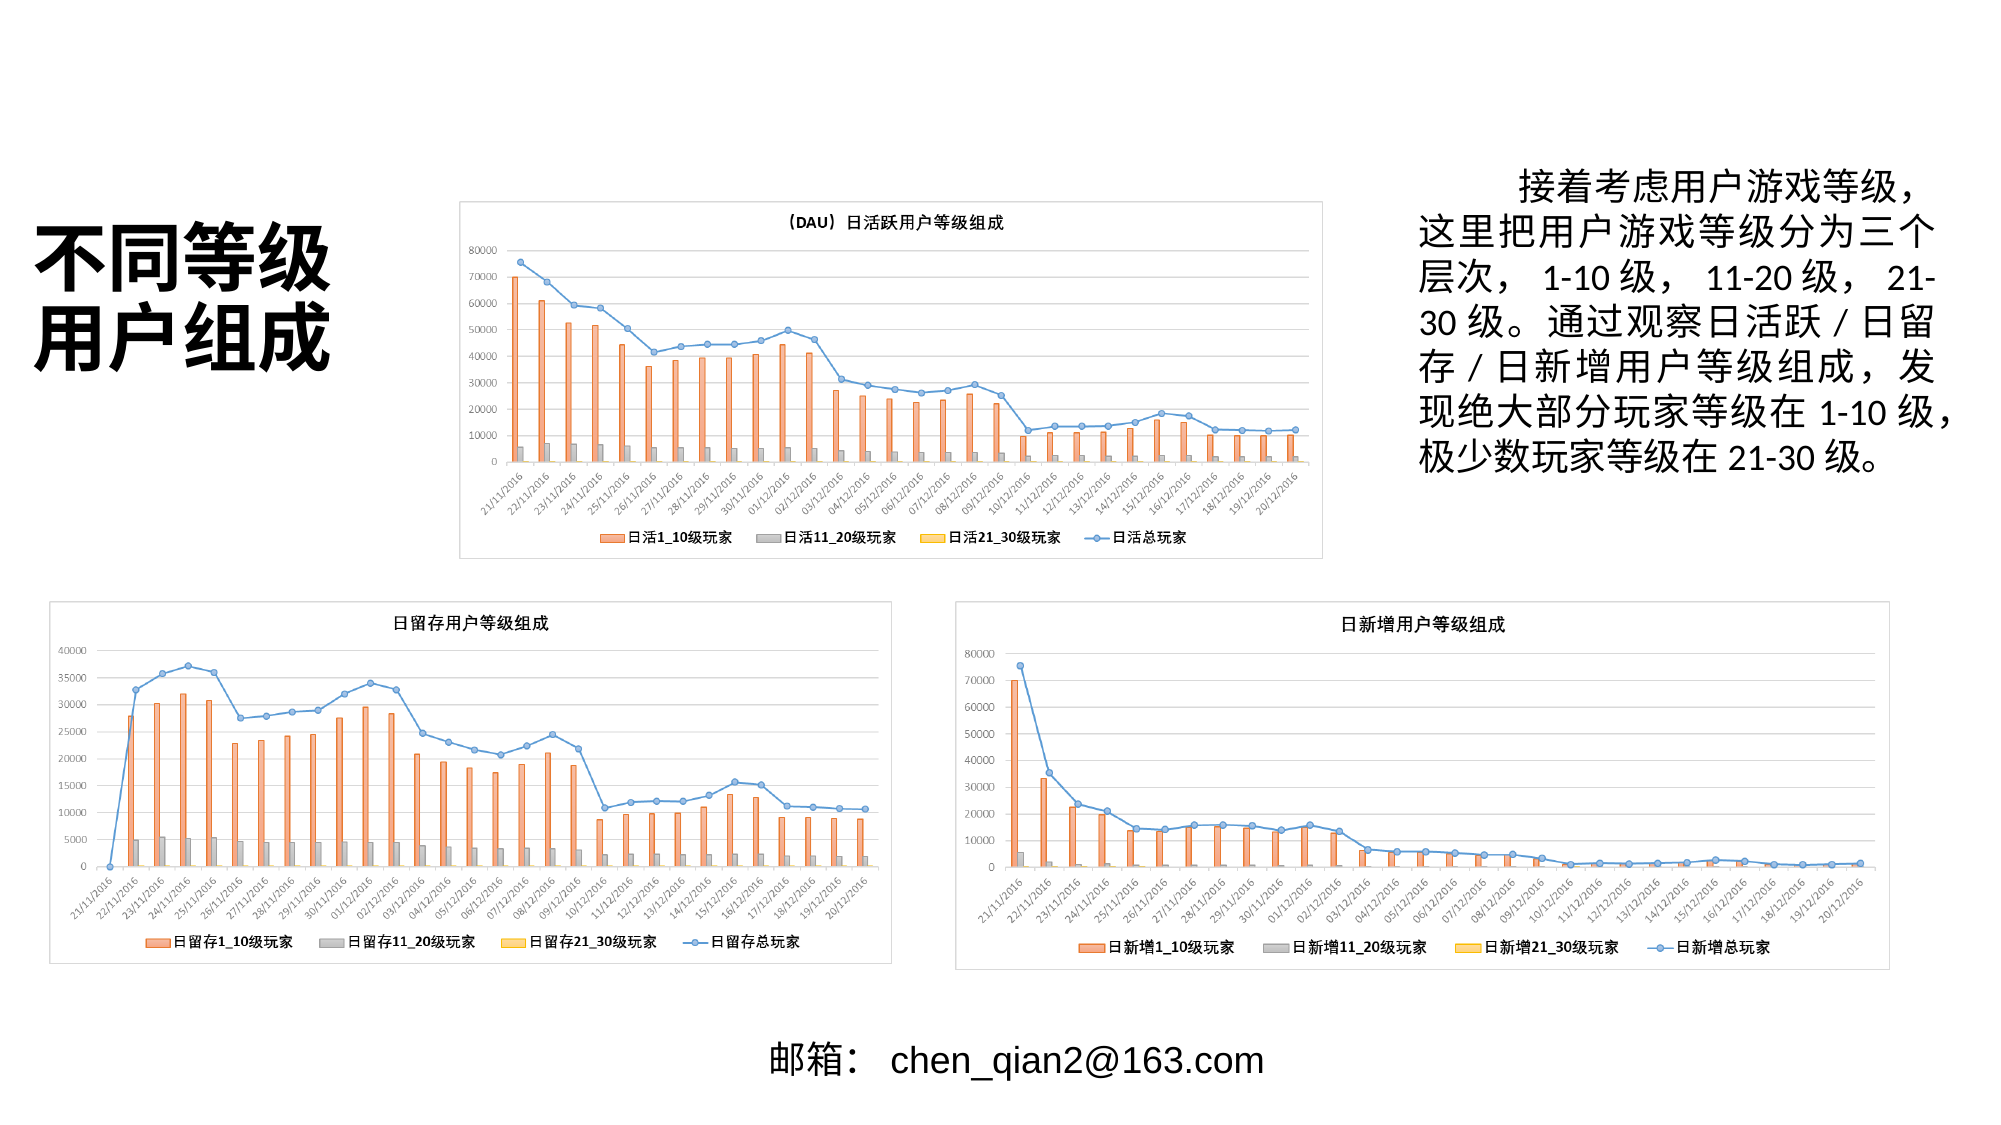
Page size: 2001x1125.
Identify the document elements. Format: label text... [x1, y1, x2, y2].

text_box 接着考虑用户游戏等级，这里把用户游戏等级分为三个层次，1-10级，11-20级，21-30级。通过观察日活跃/日留存/日新增用户等级组成，发现绝大部分玩家等级在1-10级，极少数玩家等级在21-30级。 [1403, 155, 1951, 621]
text_box 邮箱：chen_qian2@163.com [754, 1029, 1280, 1089]
picture [459, 201, 1323, 559]
text_box 不同等级 用户组成 [18, 212, 459, 324]
picture [48, 601, 892, 964]
picture [955, 601, 1890, 970]
